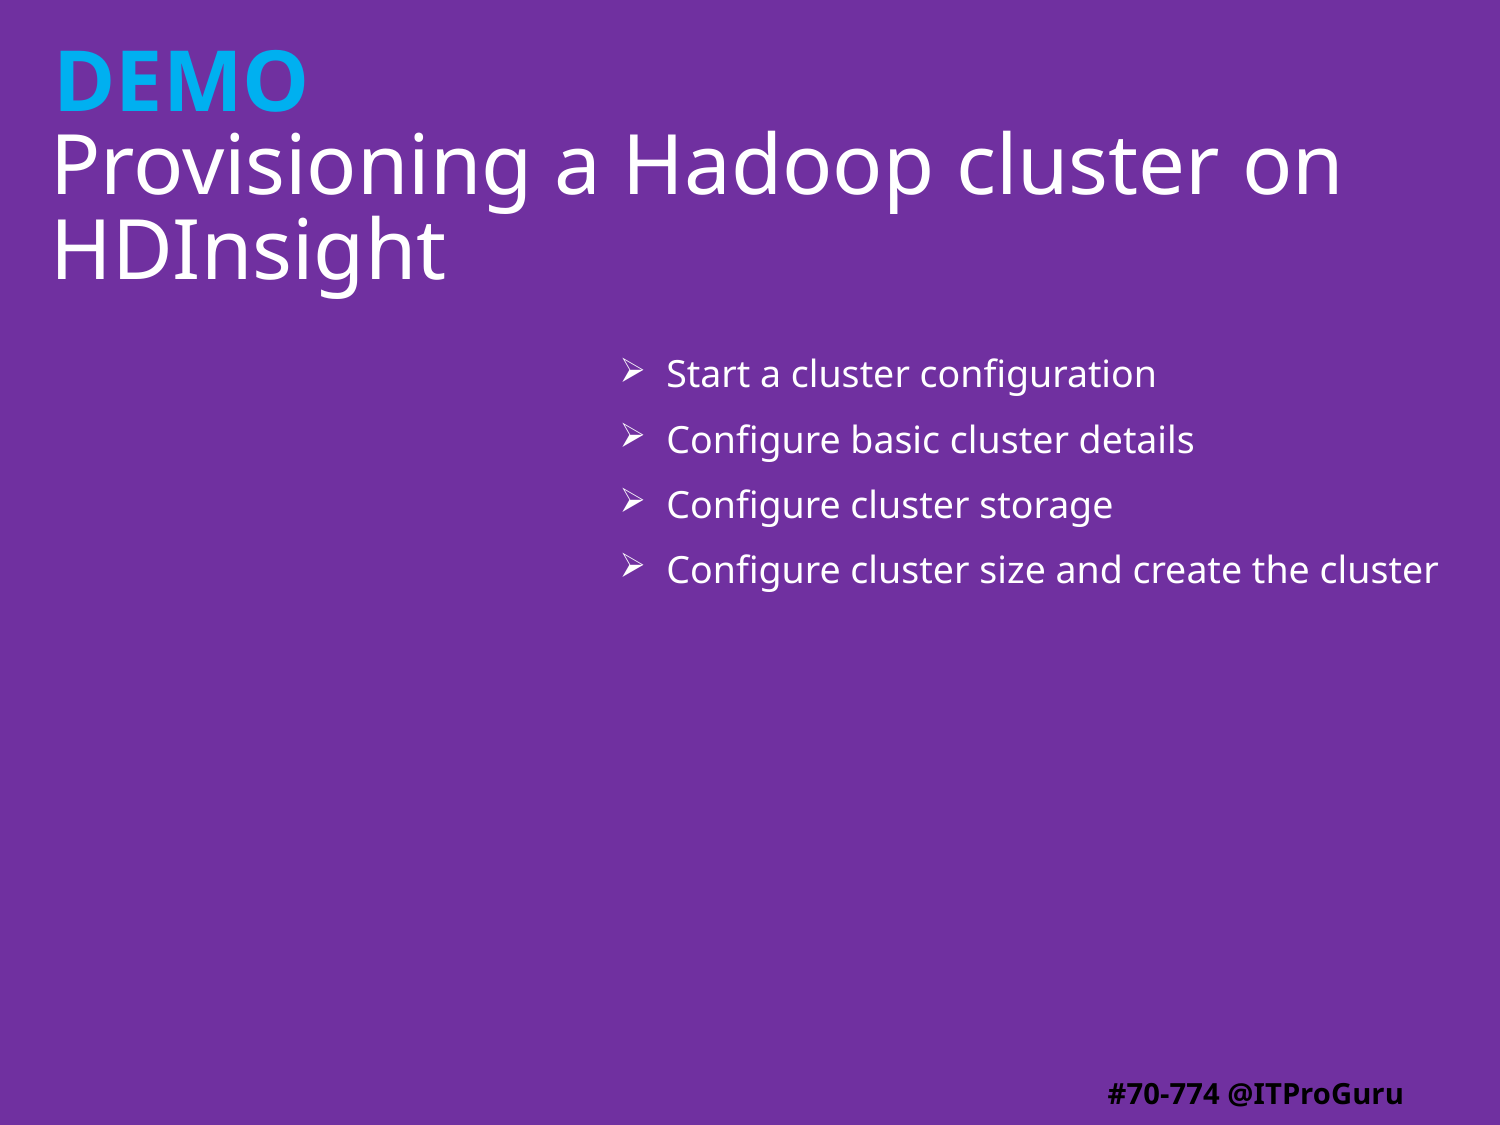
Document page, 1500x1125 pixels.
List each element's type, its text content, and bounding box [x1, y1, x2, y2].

subtitle Start a cluster configuration Configure basic cluster details Configure cluster storage Configure cluster size and create the cluster [604, 345, 1473, 958]
title Provisioning a Hadoop cluster on HDInsight [50, 126, 1426, 293]
